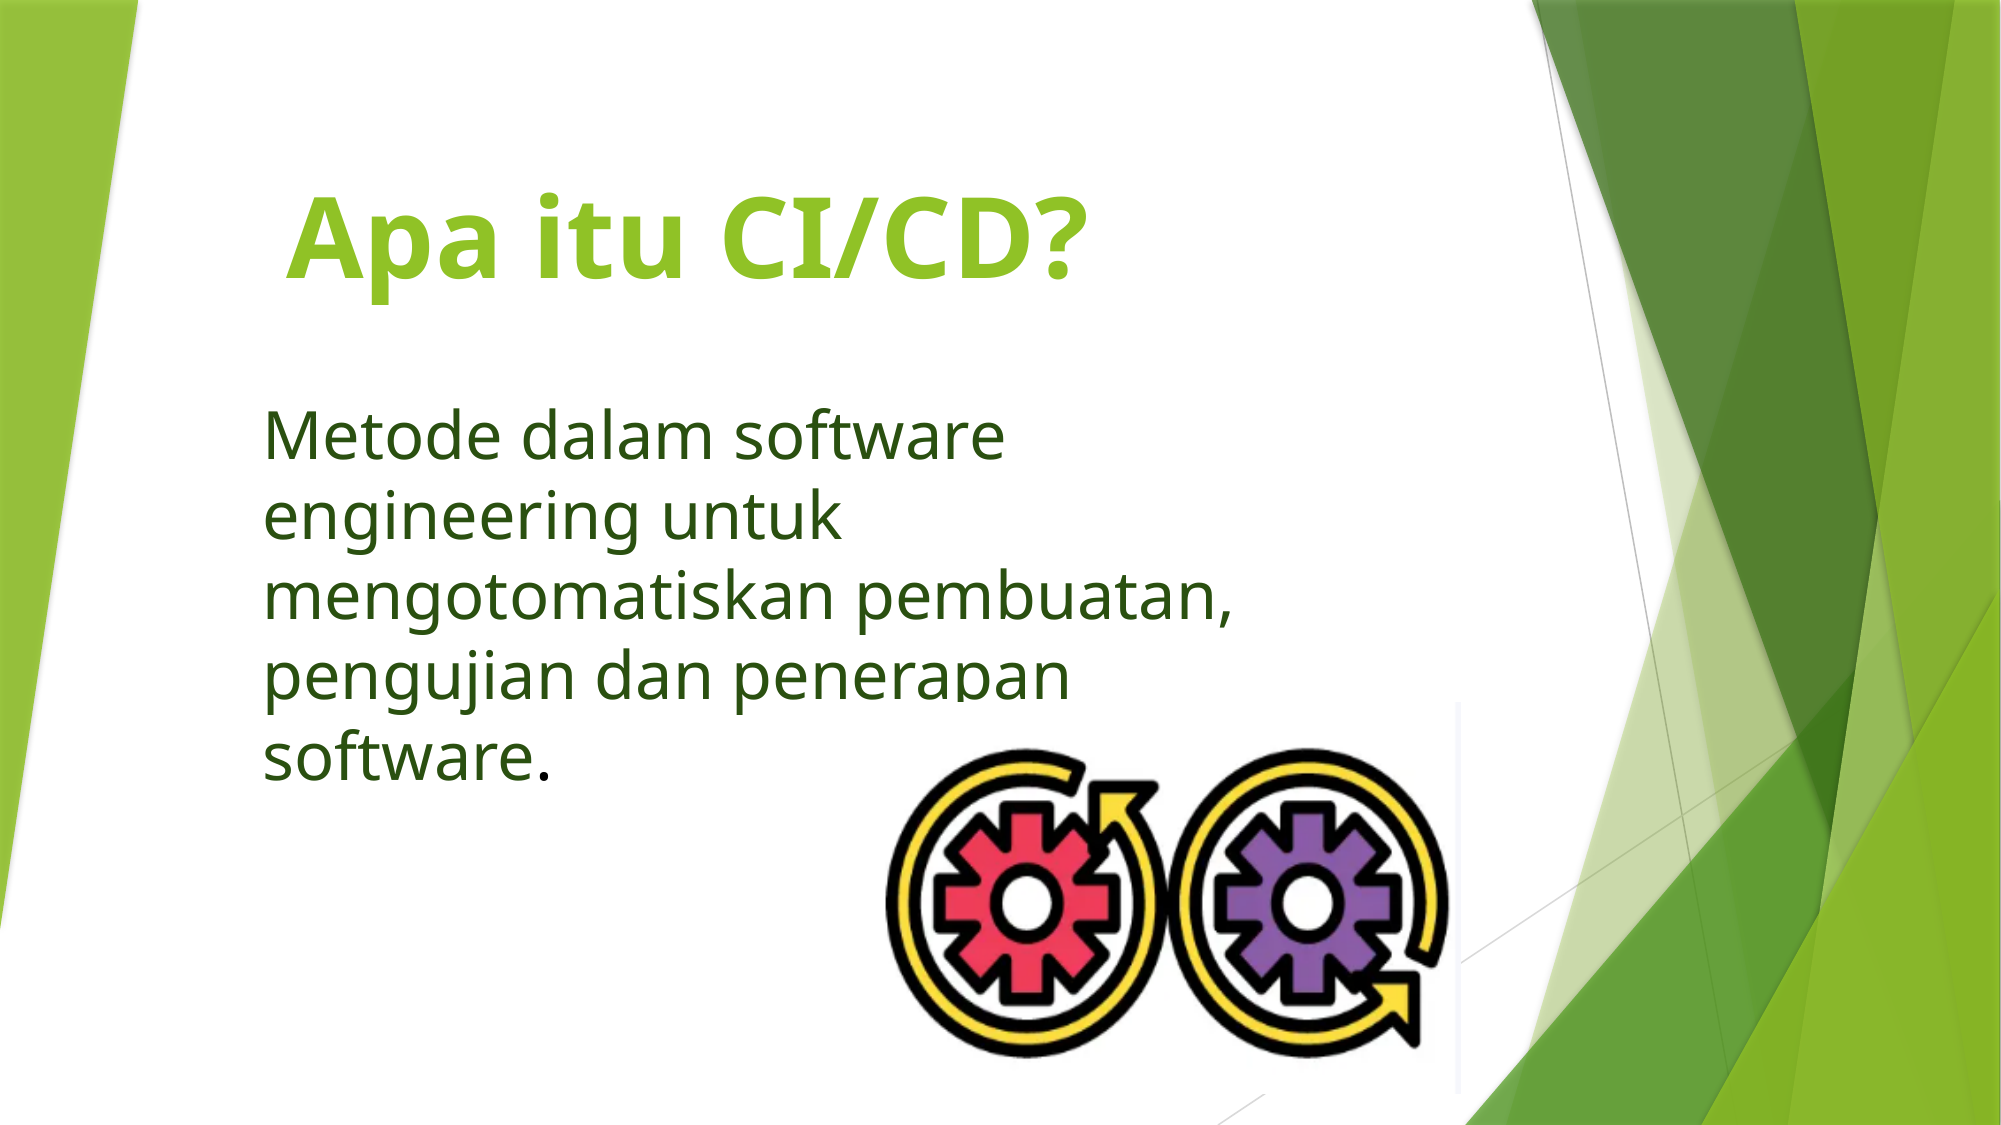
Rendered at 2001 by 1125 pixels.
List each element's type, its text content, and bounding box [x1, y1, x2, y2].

title Apa itu CI/CD? [271, 129, 1546, 309]
picture [878, 702, 1462, 1095]
subtitle Metode dalam software engineering untuk mengotomatiskan pembuatan, pengujian dan penerapan software. [247, 385, 1293, 845]
